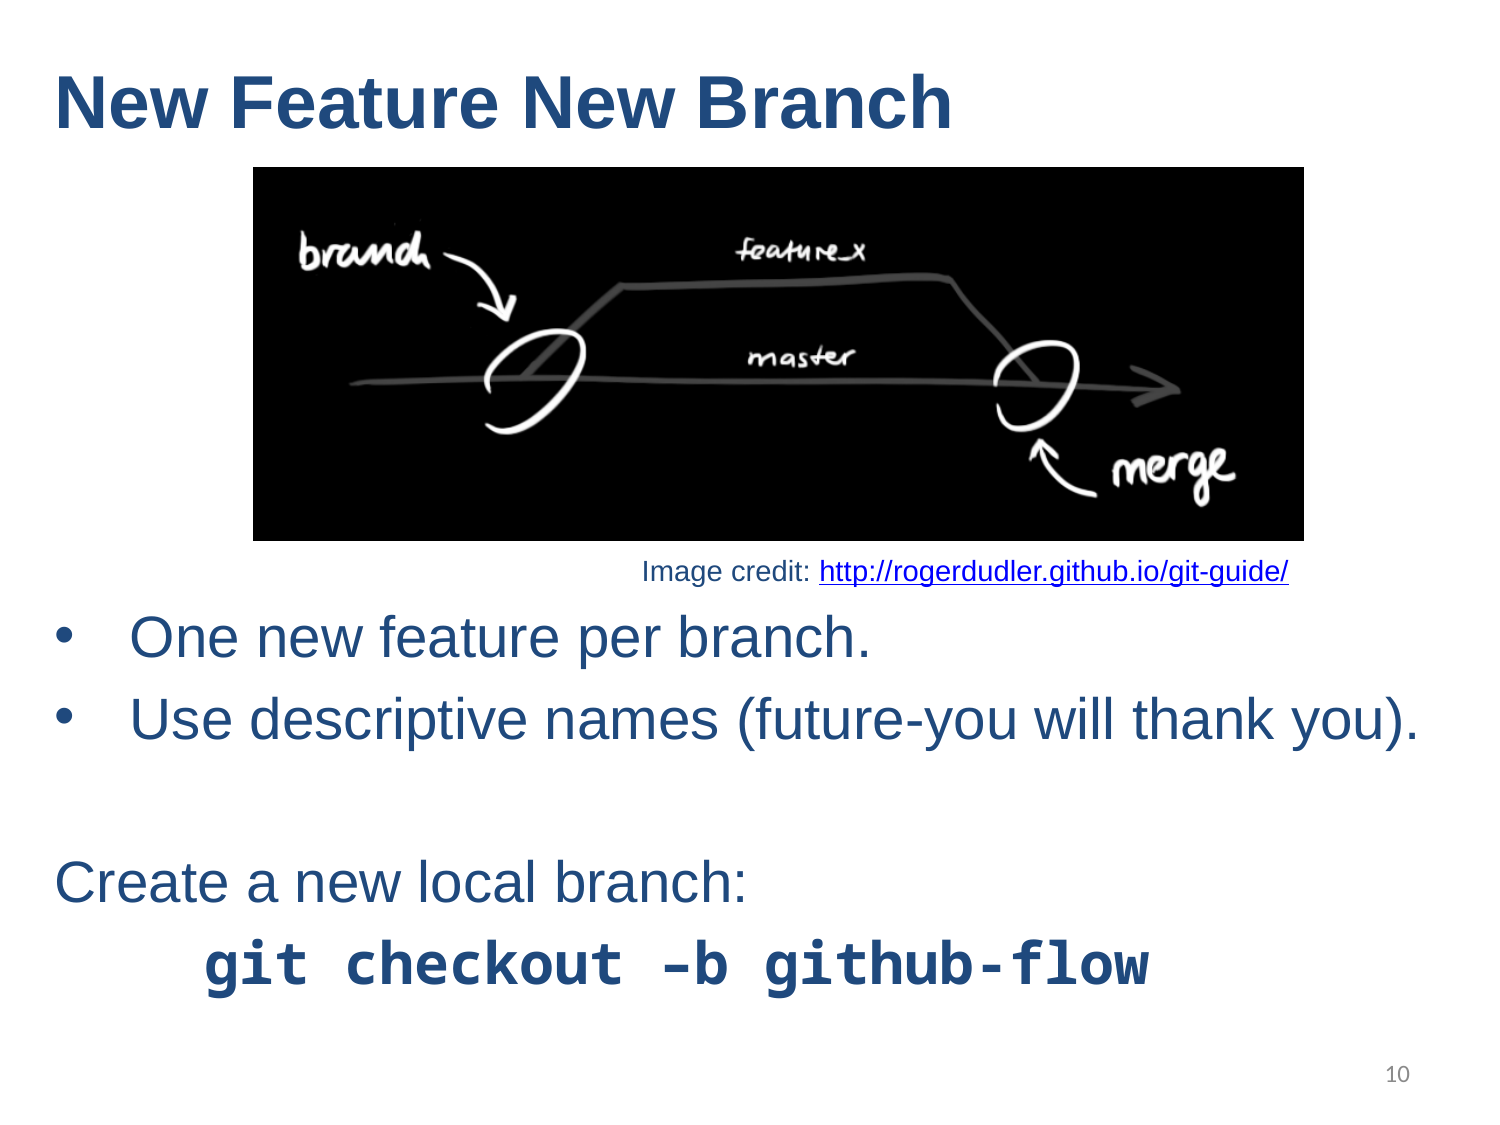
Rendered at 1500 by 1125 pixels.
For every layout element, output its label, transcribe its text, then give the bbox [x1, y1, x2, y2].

text_box One new feature per branch. Use descriptive names (future-you will thank you). Create a new local branch: git checkout –b github-flow [39, 183, 1461, 1061]
text_box Image credit: http://rogerdudler.github.io/git-guide/ [125, 545, 1304, 595]
text_box New Feature New Branch [39, 45, 1461, 159]
picture [253, 167, 1304, 542]
slide_number 10 [1074, 1061, 1425, 1103]
